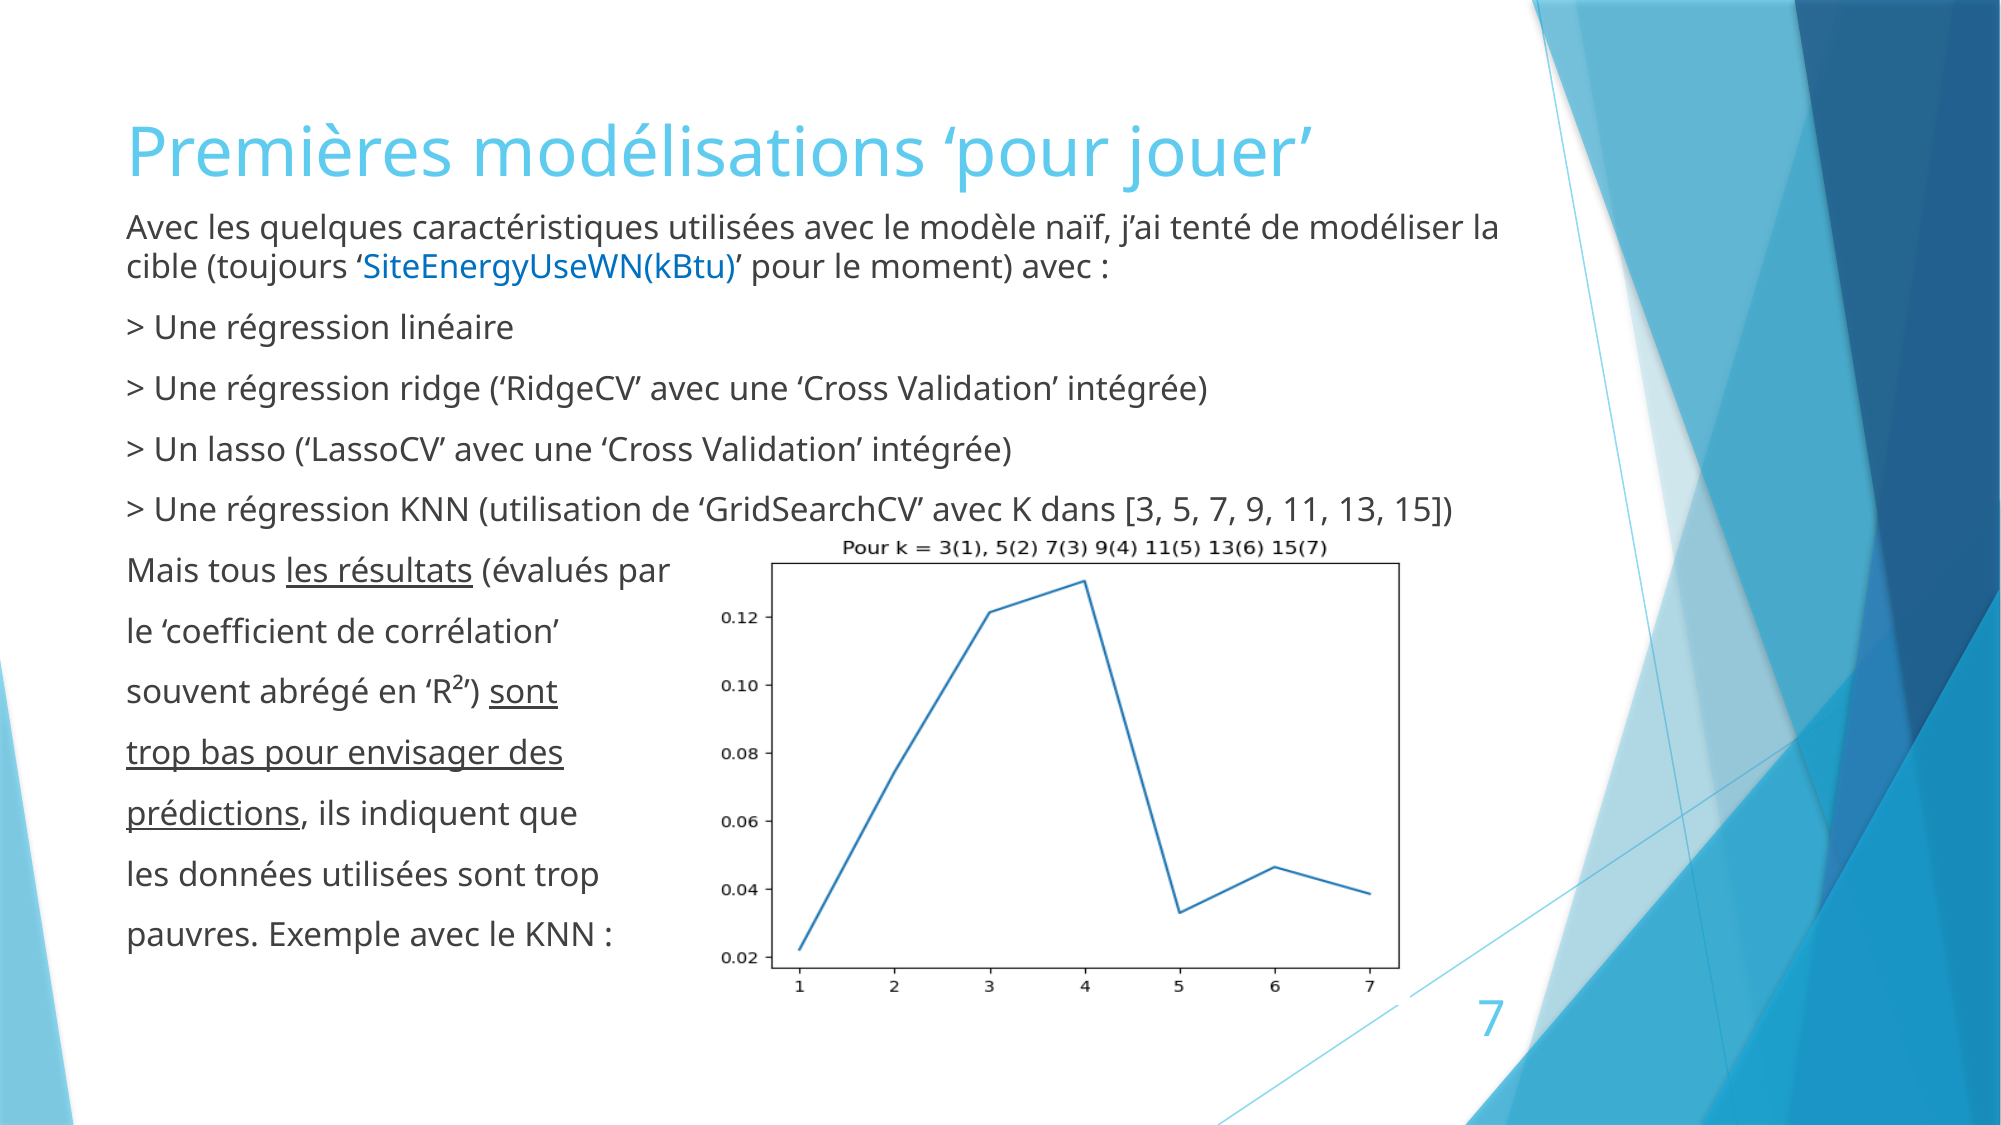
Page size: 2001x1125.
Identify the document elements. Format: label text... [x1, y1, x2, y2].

picture [707, 529, 1410, 1006]
list Avec les quelques caractéristiques utilisées avec le modèle naïf, j’ai tenté de modéliser la cible (toujours ‘SiteEnergyUseWN(kBtu)’ pour le moment) avec : > Une régression linéaire > Une régression ridge (‘RidgeCV’ avec une ‘Cross Validation’ intégrée) > Un lasso (‘LassoCV’ avec une ‘Cross Validation’ intégrée) > Une régression KNN (utilisation de ‘GridSearchCV’ avec K dans [3, 5, 7, 9, 11, 13, 15]) Mais tous les résultats (évalués par le ‘coefficient de corrélation’ souvent abrégé en ‘R²’) sont trop bas pour envisager des prédictions, ils indiquent que les données utilisées sont trop pauvres. Exemple avec le KNN : [111, 198, 1522, 991]
title Premières modélisations ‘pour jouer’ [111, 99, 1522, 198]
slide_number 7 [1409, 991, 1522, 1051]
